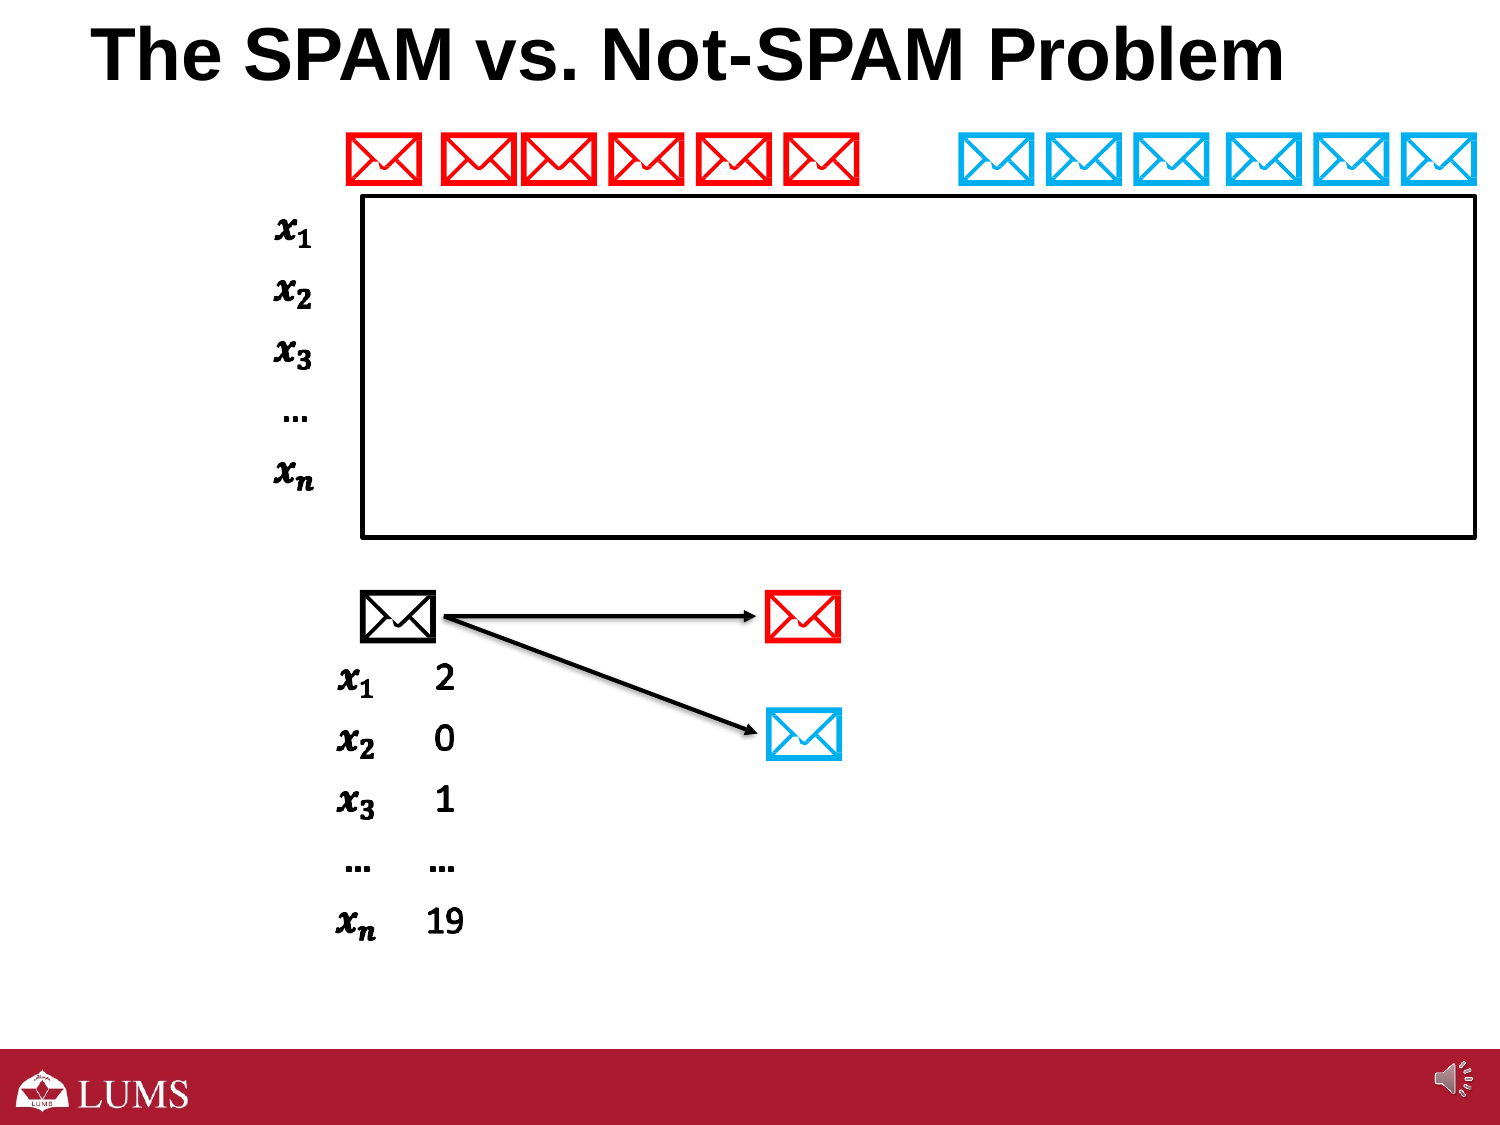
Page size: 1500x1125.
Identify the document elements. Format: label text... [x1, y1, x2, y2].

picture [273, 462, 314, 492]
text_box [1133, 132, 1210, 186]
picture [335, 912, 377, 942]
picture [0, 1049, 1500, 1125]
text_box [430, 866, 454, 873]
text_box [783, 132, 860, 186]
picture [336, 730, 374, 759]
text_box [440, 132, 517, 186]
picture [427, 907, 463, 934]
text_box [695, 132, 772, 186]
text_box [362, 195, 1475, 538]
text_box [958, 132, 1035, 186]
text_box [1225, 132, 1302, 186]
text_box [345, 866, 370, 873]
picture [273, 341, 311, 370]
text_box [1400, 132, 1477, 186]
picture [336, 669, 374, 698]
picture [437, 785, 454, 812]
text_box [608, 132, 685, 186]
text_box [1313, 132, 1390, 186]
picture [273, 280, 311, 309]
picture [336, 791, 374, 820]
text_box [1045, 132, 1122, 186]
text_box [345, 132, 422, 186]
picture [274, 219, 311, 248]
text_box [359, 589, 843, 762]
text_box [283, 416, 308, 423]
text_box [520, 132, 597, 186]
title The SPAM vs. Not-SPAM Problem [12, 3, 1488, 194]
